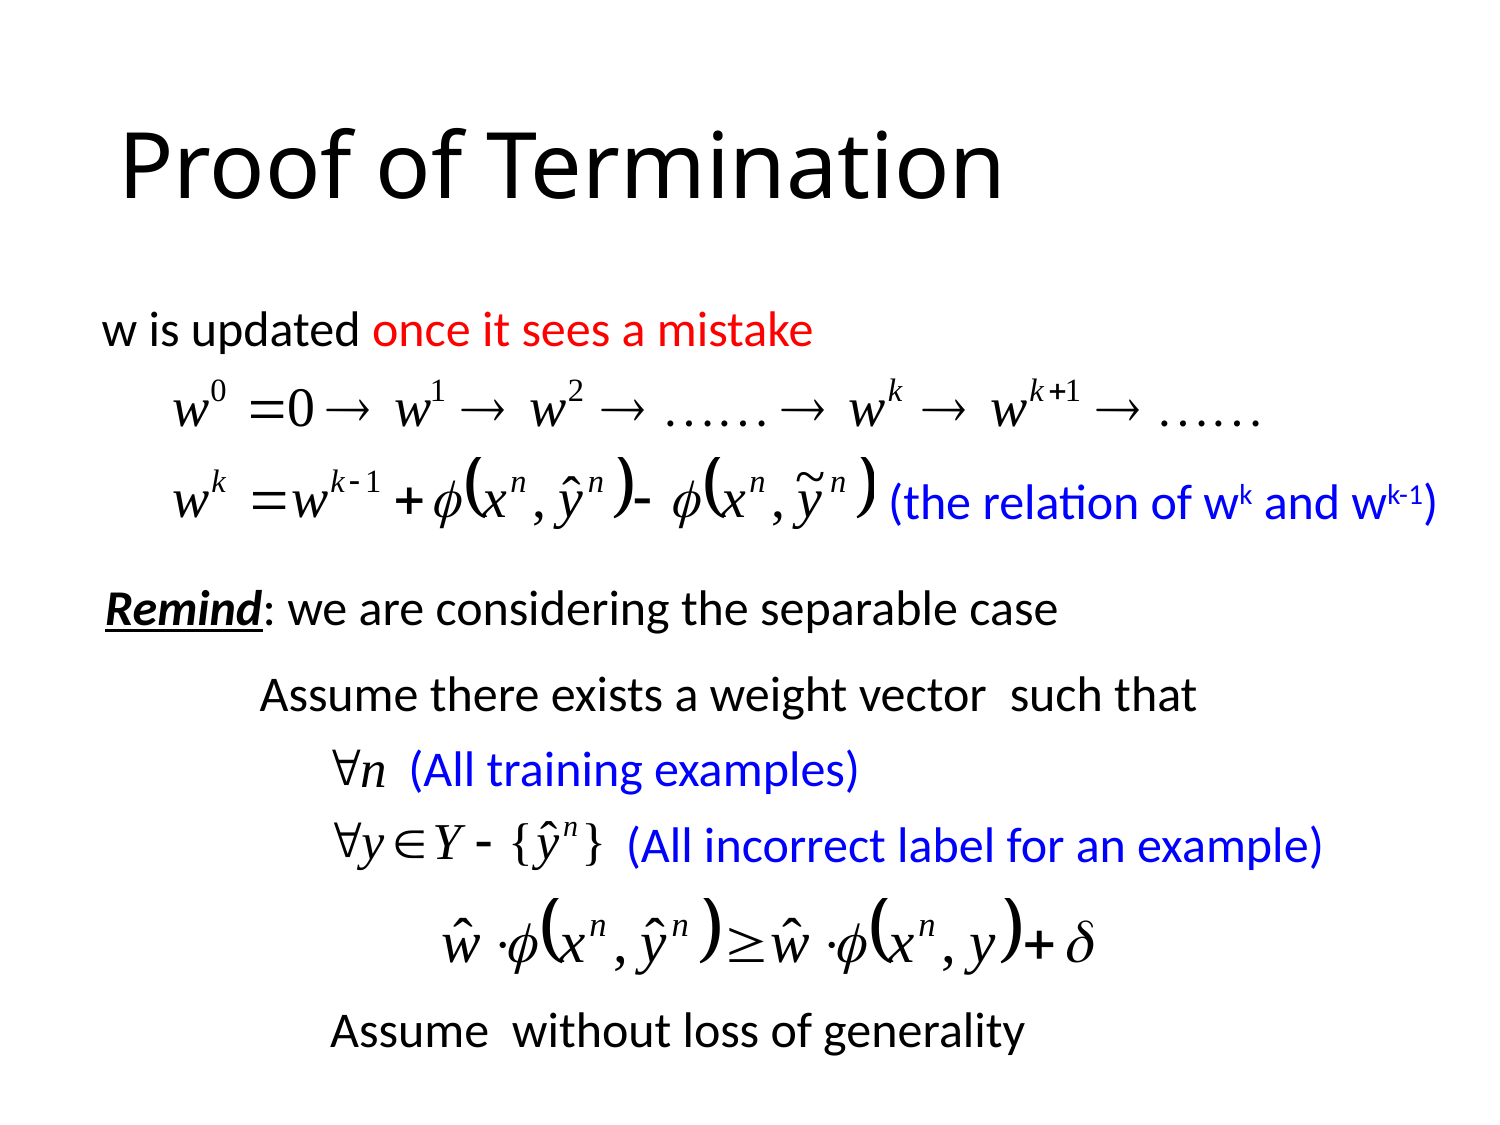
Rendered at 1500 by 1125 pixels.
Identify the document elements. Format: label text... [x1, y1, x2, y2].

text_box (the relation of wk and wk-1) [874, 462, 1454, 538]
text_box Remind: we are considering the separable case [90, 567, 1074, 643]
title Proof of Termination [103, 59, 1397, 278]
text_box (All incorrect label for an example) [612, 804, 1357, 880]
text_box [162, 365, 1273, 441]
text_box (All training examples) [393, 728, 1139, 804]
text_box w is updated once it sees a mistake [86, 288, 1240, 364]
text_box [318, 803, 612, 882]
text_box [316, 739, 397, 802]
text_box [431, 898, 1113, 988]
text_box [163, 456, 874, 541]
